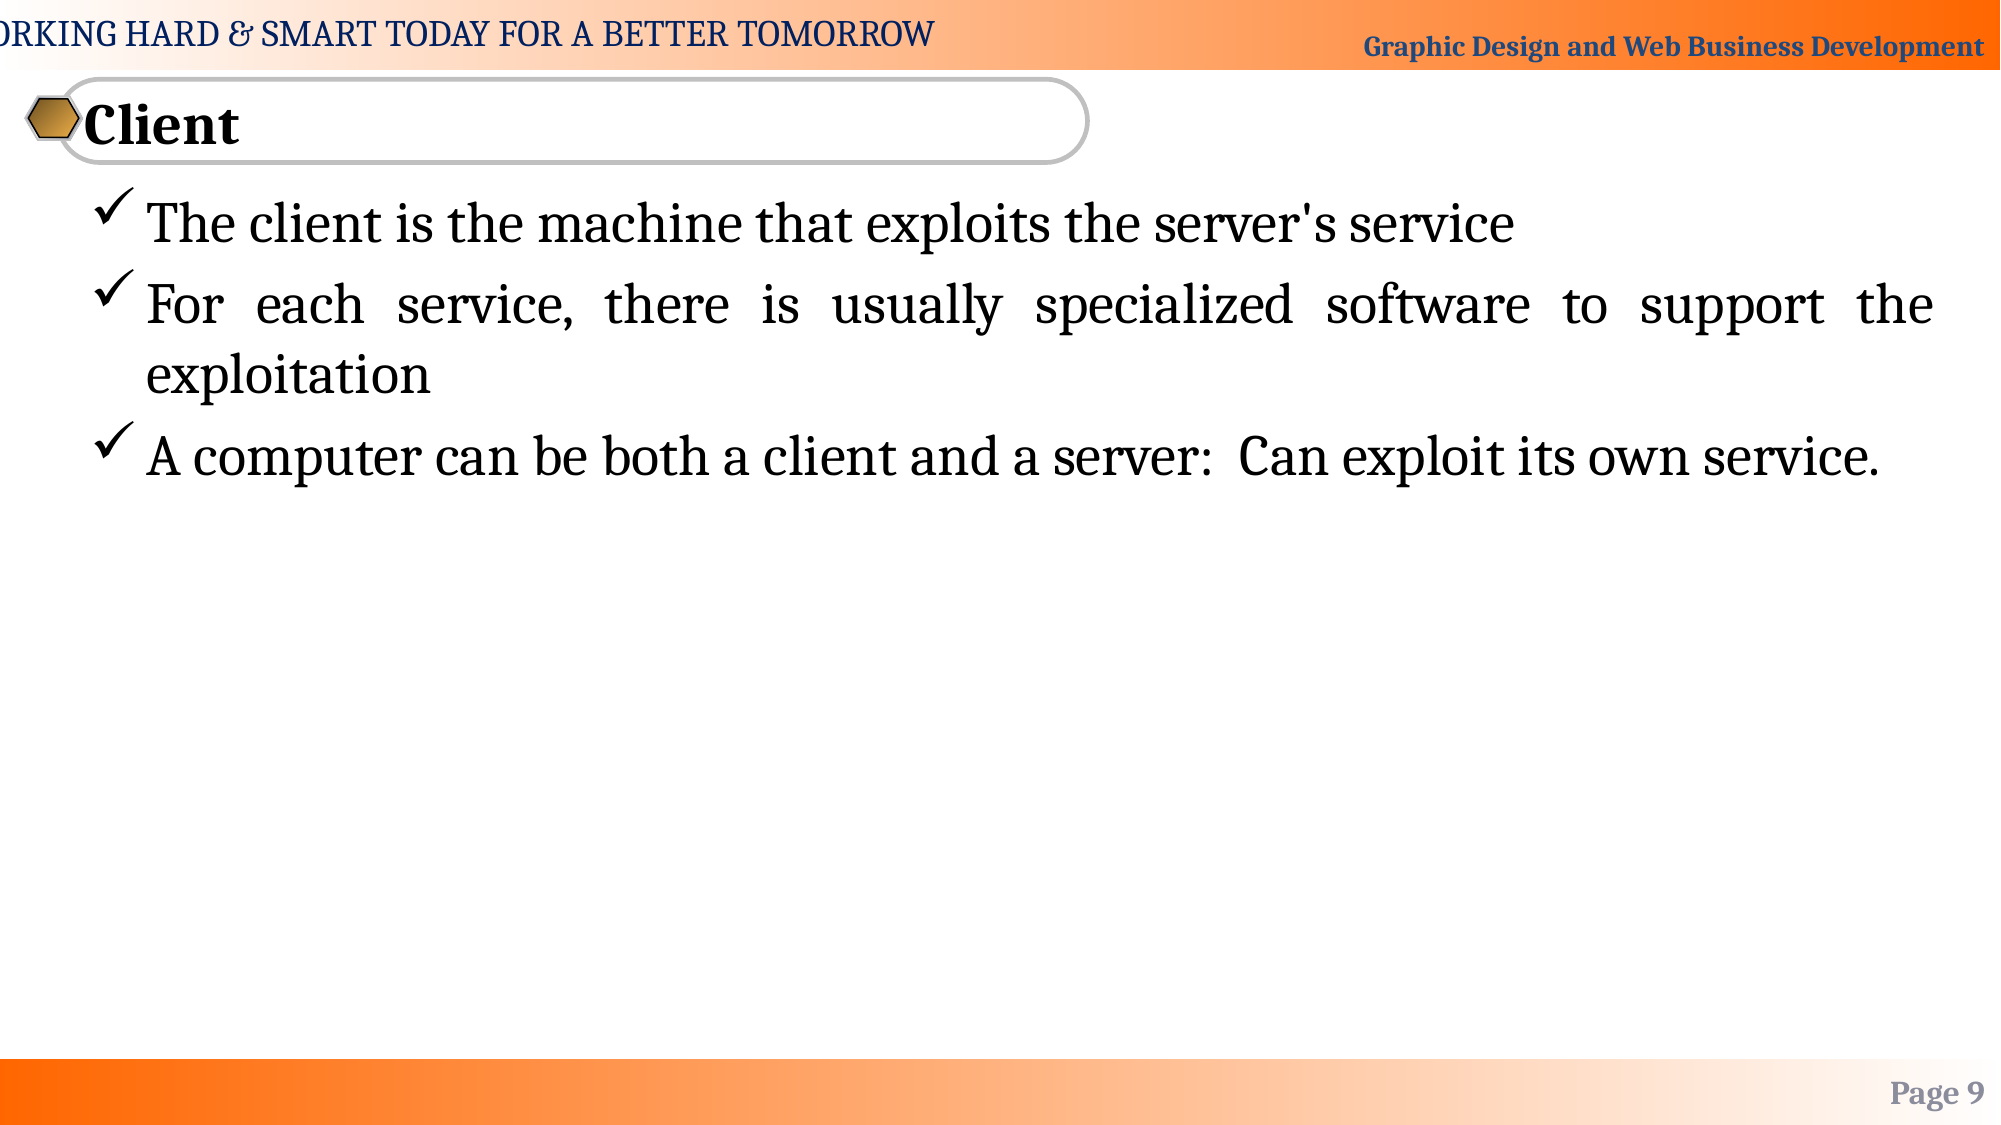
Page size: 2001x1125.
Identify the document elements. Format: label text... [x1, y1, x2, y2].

text_box The client is the machine that exploits the server's service For each service, there is usually specialized software to support the exploitation A computer can be both a client and a server: Can exploit its own service. [74, 176, 1950, 1038]
slide_number Page 9 [1533, 1060, 2000, 1121]
slide_number Page 2 [1609, 0, 1613, 36]
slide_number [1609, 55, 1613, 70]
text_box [24, 78, 1088, 163]
